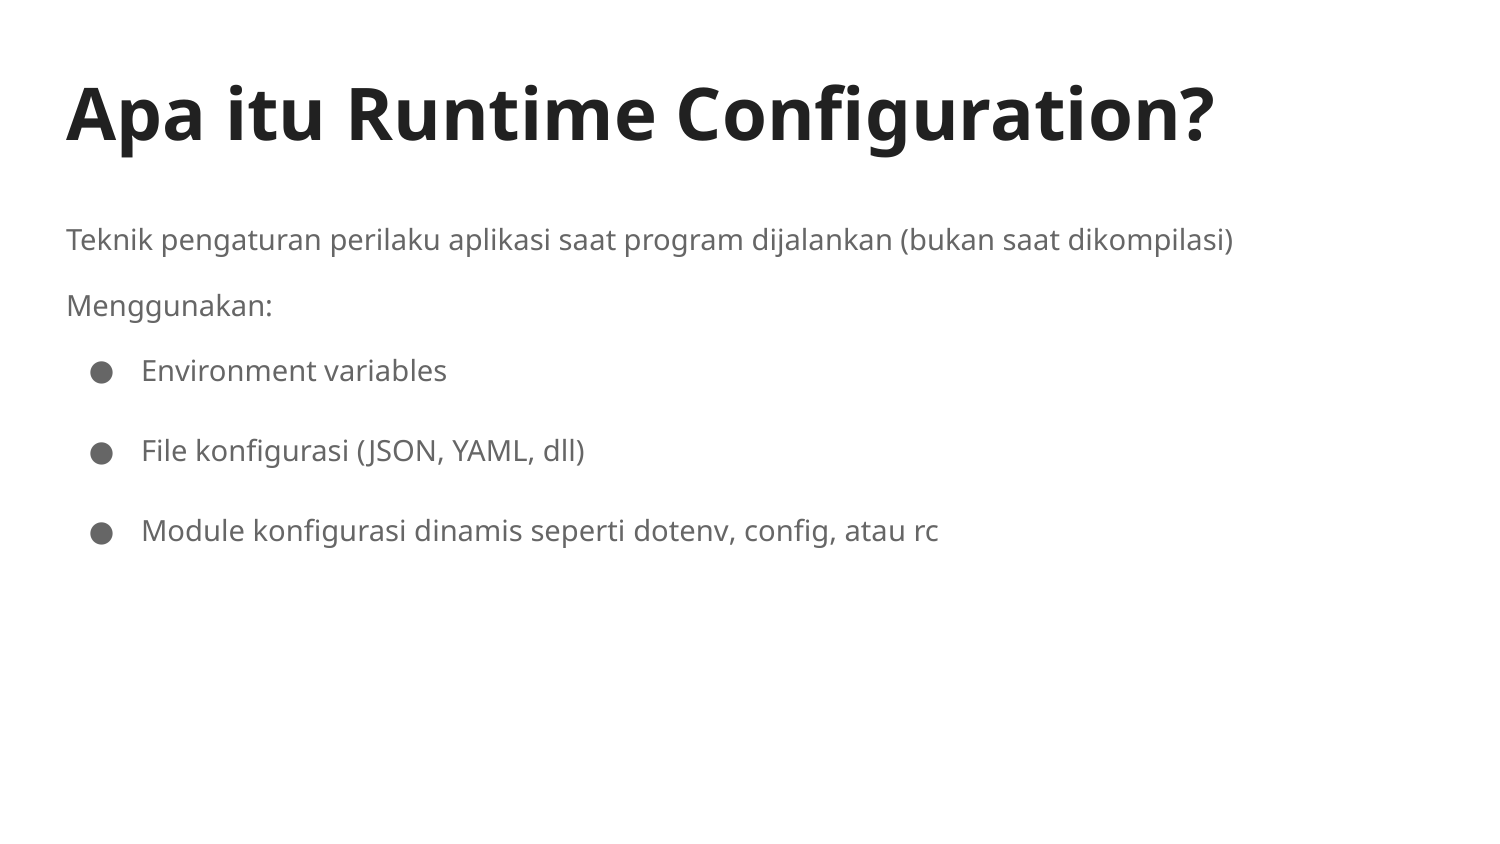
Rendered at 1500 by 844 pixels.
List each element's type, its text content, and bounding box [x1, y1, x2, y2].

list Teknik pengaturan perilaku aplikasi saat program dijalankan (bukan saat dikompilasi) Menggunakan: Environment variables File konfigurasi (JSON, YAML, dll) Module konfigurasi dinamis seperti dotenv, config, atau rc [51, 201, 1449, 750]
title Apa itu Runtime Configuration? [51, 48, 1449, 180]
